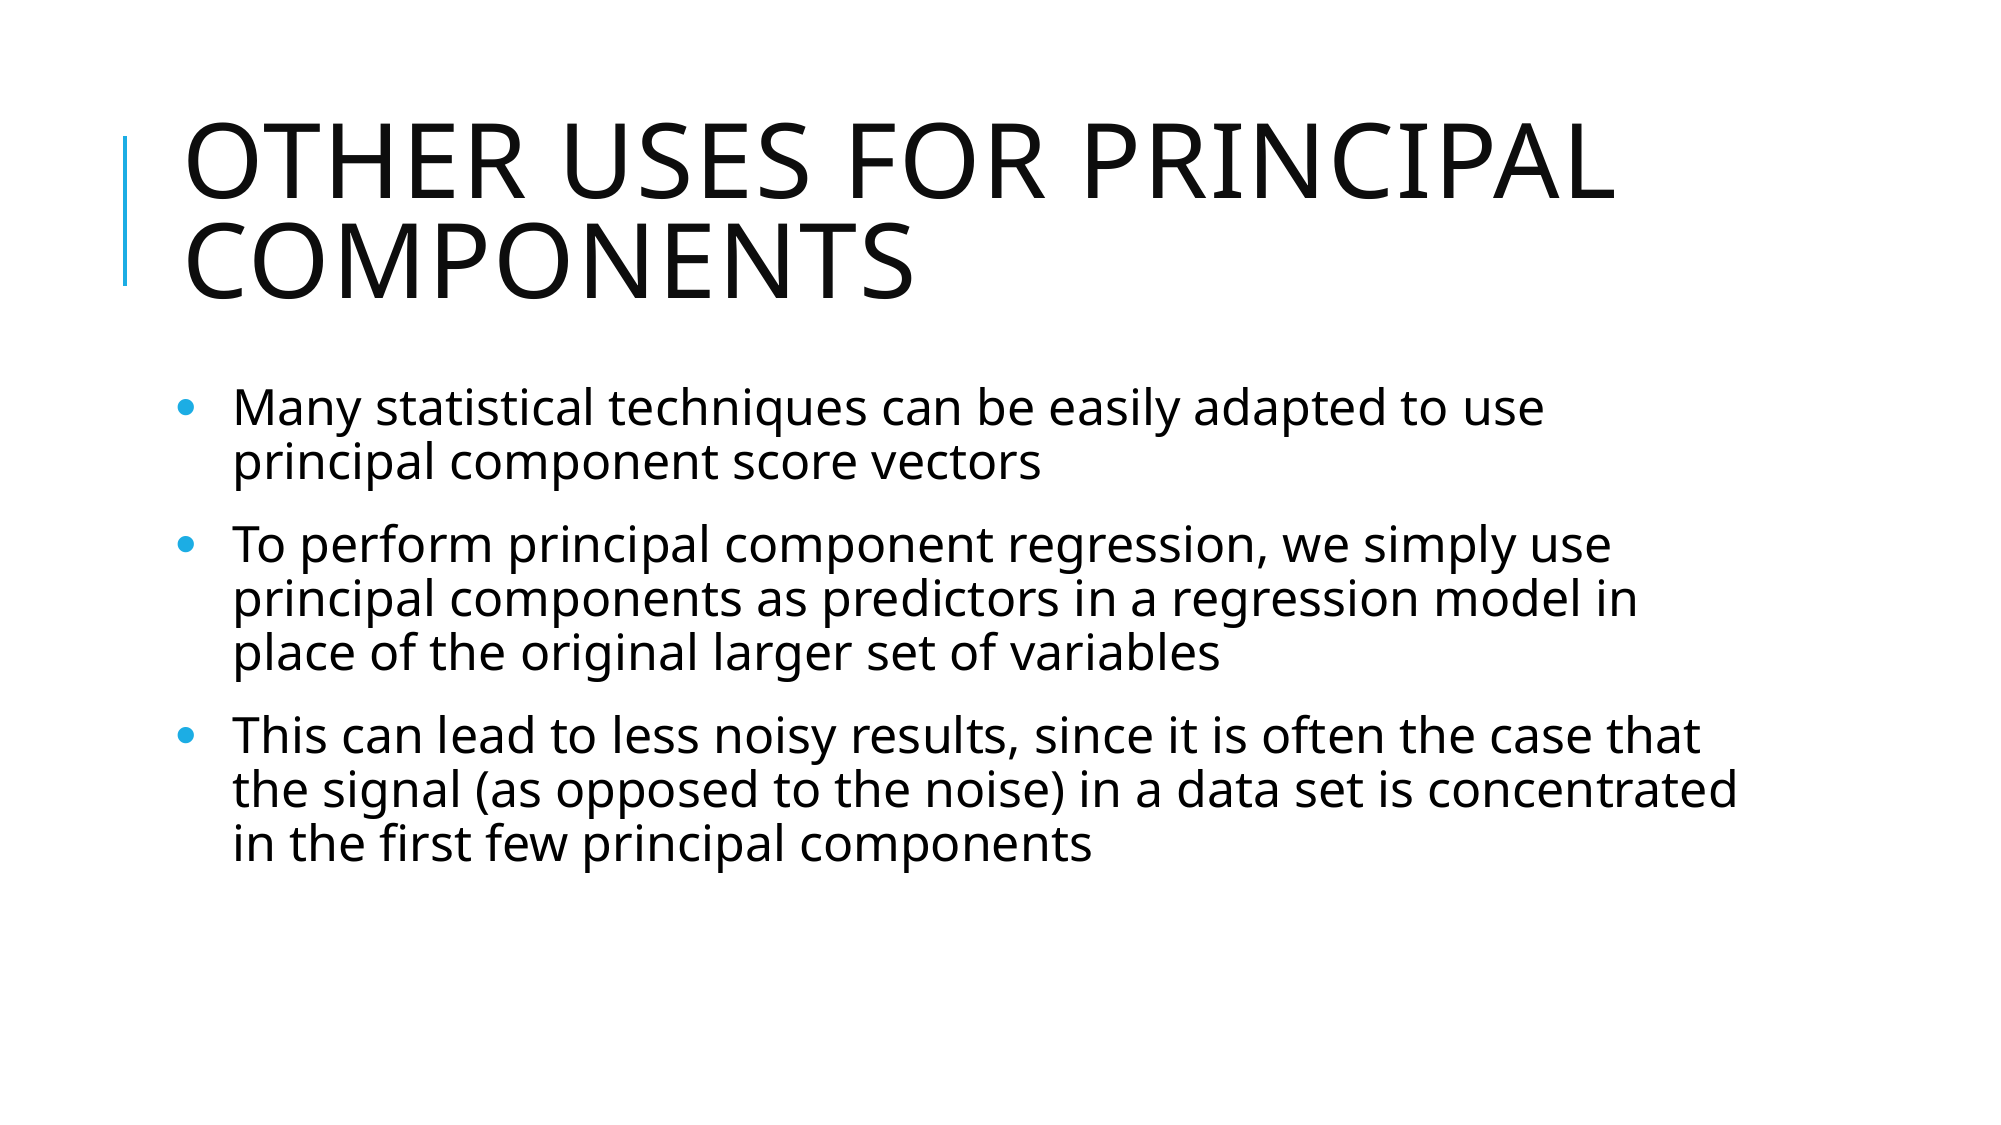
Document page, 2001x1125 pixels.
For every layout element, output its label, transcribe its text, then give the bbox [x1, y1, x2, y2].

title Other Uses for Principal Components [168, 96, 1763, 342]
list Many statistical techniques can be easily adapted to use principal component score vectors To perform principal component regression, we simply use principal components as predictors in a regression model in place of the original larger set of variables This can lead to less noisy results, since it is often the case that the signal (as opposed to the noise) in a data set is concentrated in the first few principal components [168, 375, 1763, 1035]
